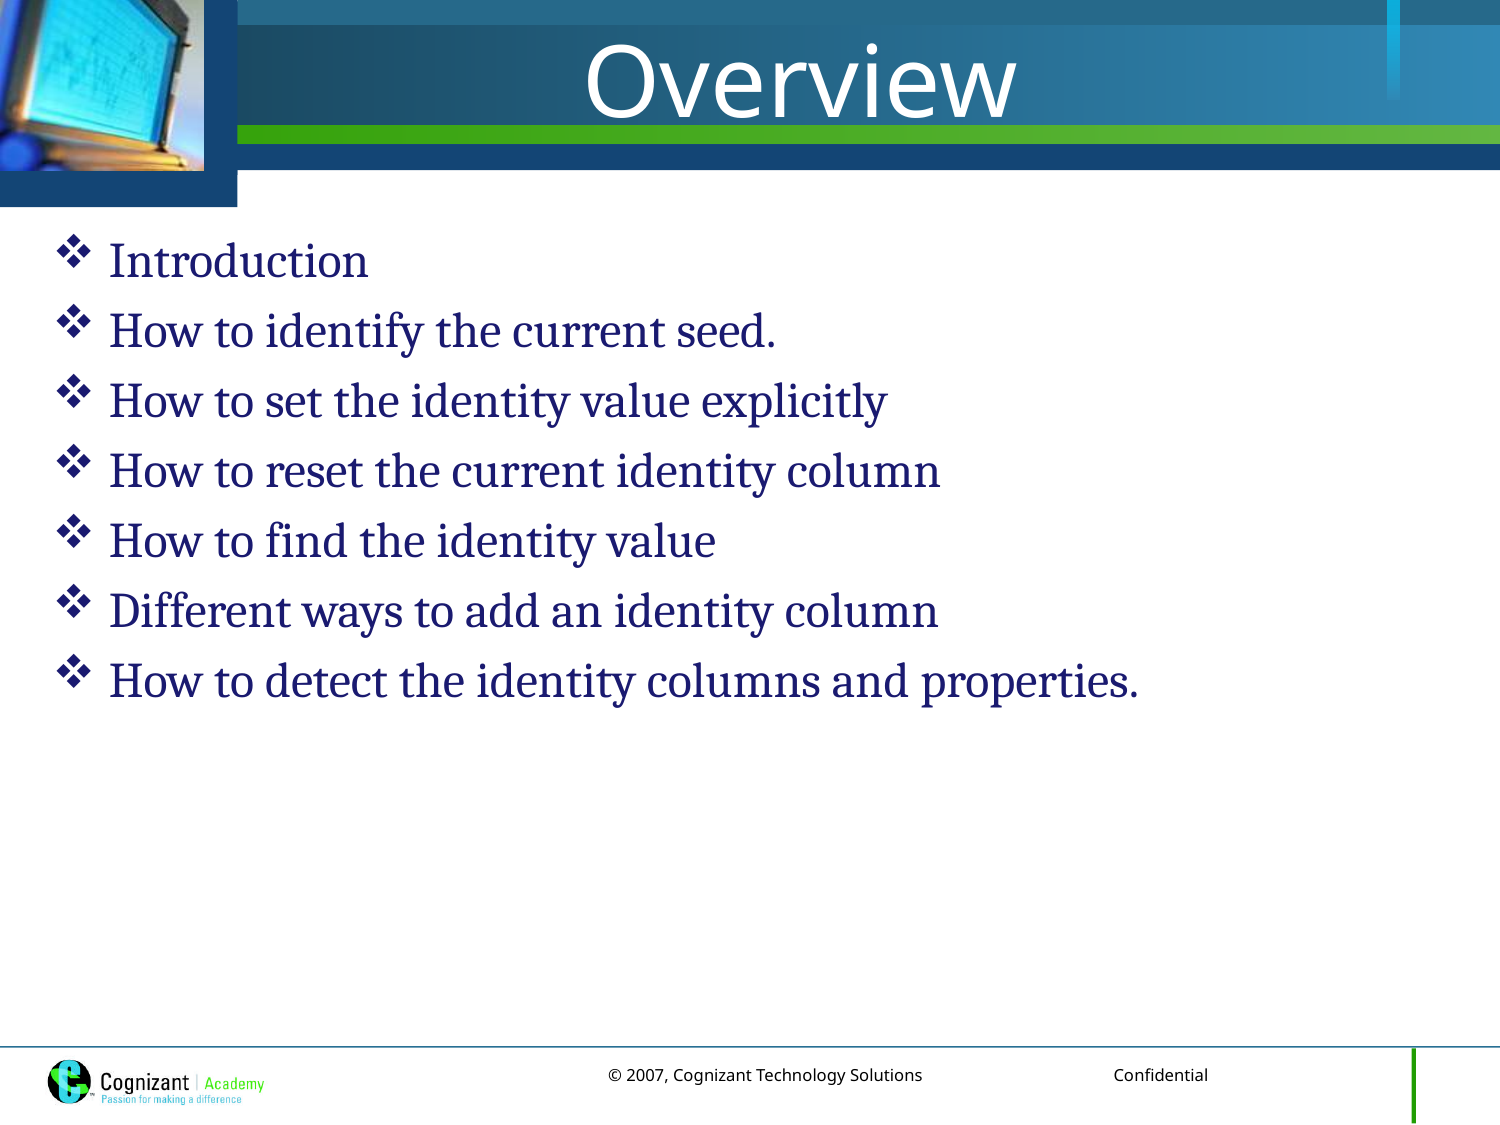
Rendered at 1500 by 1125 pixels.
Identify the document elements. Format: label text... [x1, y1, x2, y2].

picture [0, 0, 204, 171]
list Introduction How to identify the current seed. How to set the identity value explicitly How to reset the current identity column How to find the identity value Different ways to add an identity column How to detect the identity columns and properties. [37, 219, 1463, 1059]
picture [35, 1050, 275, 1119]
title Overview [237, 33, 1363, 122]
